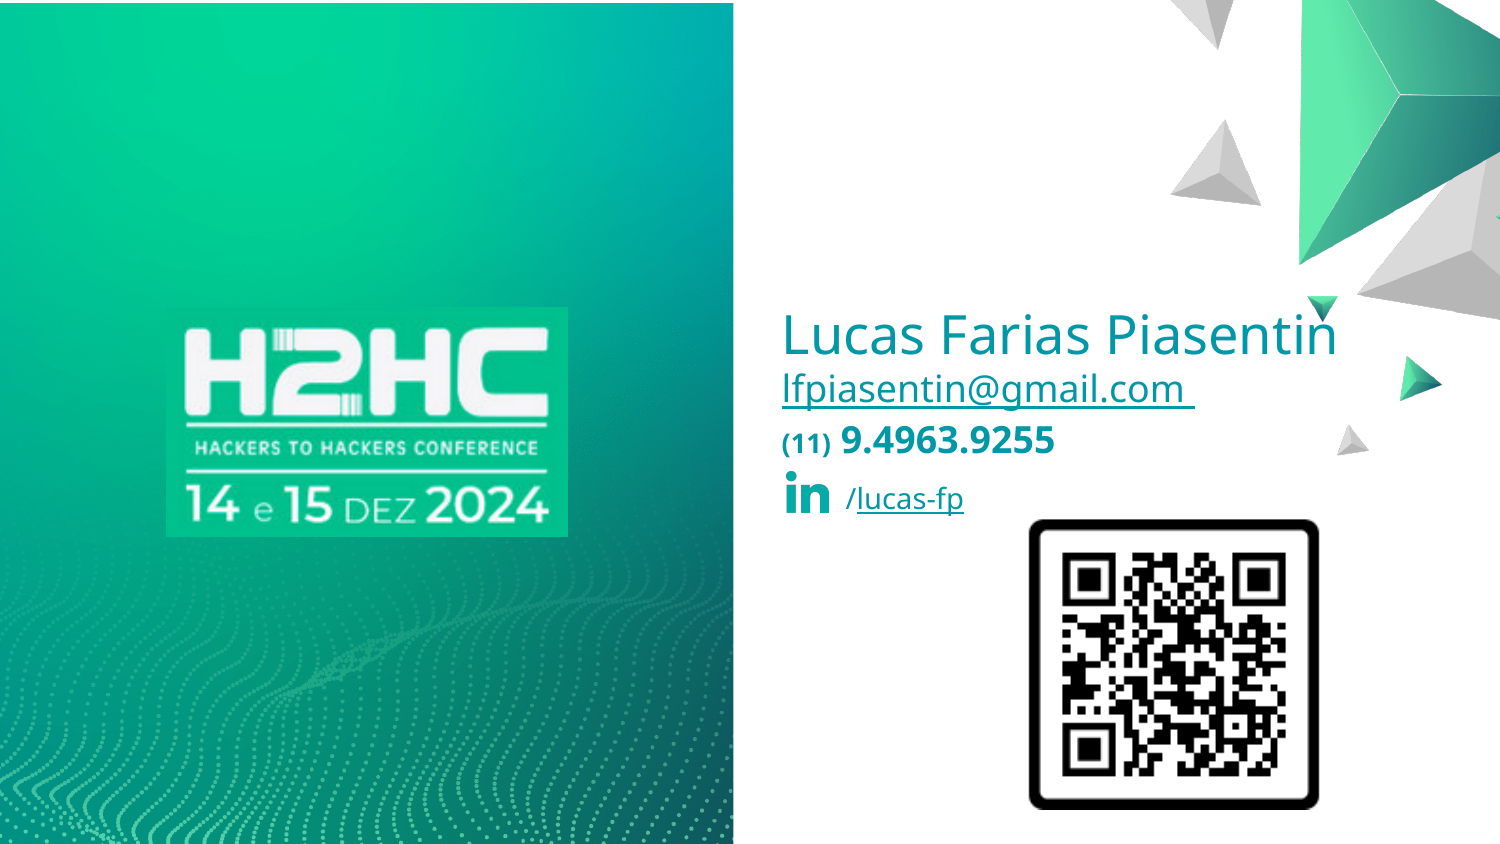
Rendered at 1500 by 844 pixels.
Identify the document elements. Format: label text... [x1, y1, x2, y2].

picture [0, 0, 734, 844]
picture [893, 0, 1500, 529]
text_box /lucas-fp [830, 465, 1150, 535]
picture [786, 470, 829, 514]
text_box Lucas Farias Piasentin lfpiasentin@gmail.com (11) 9.4963.9255 [766, 285, 1037, 477]
picture [1025, 518, 1321, 810]
